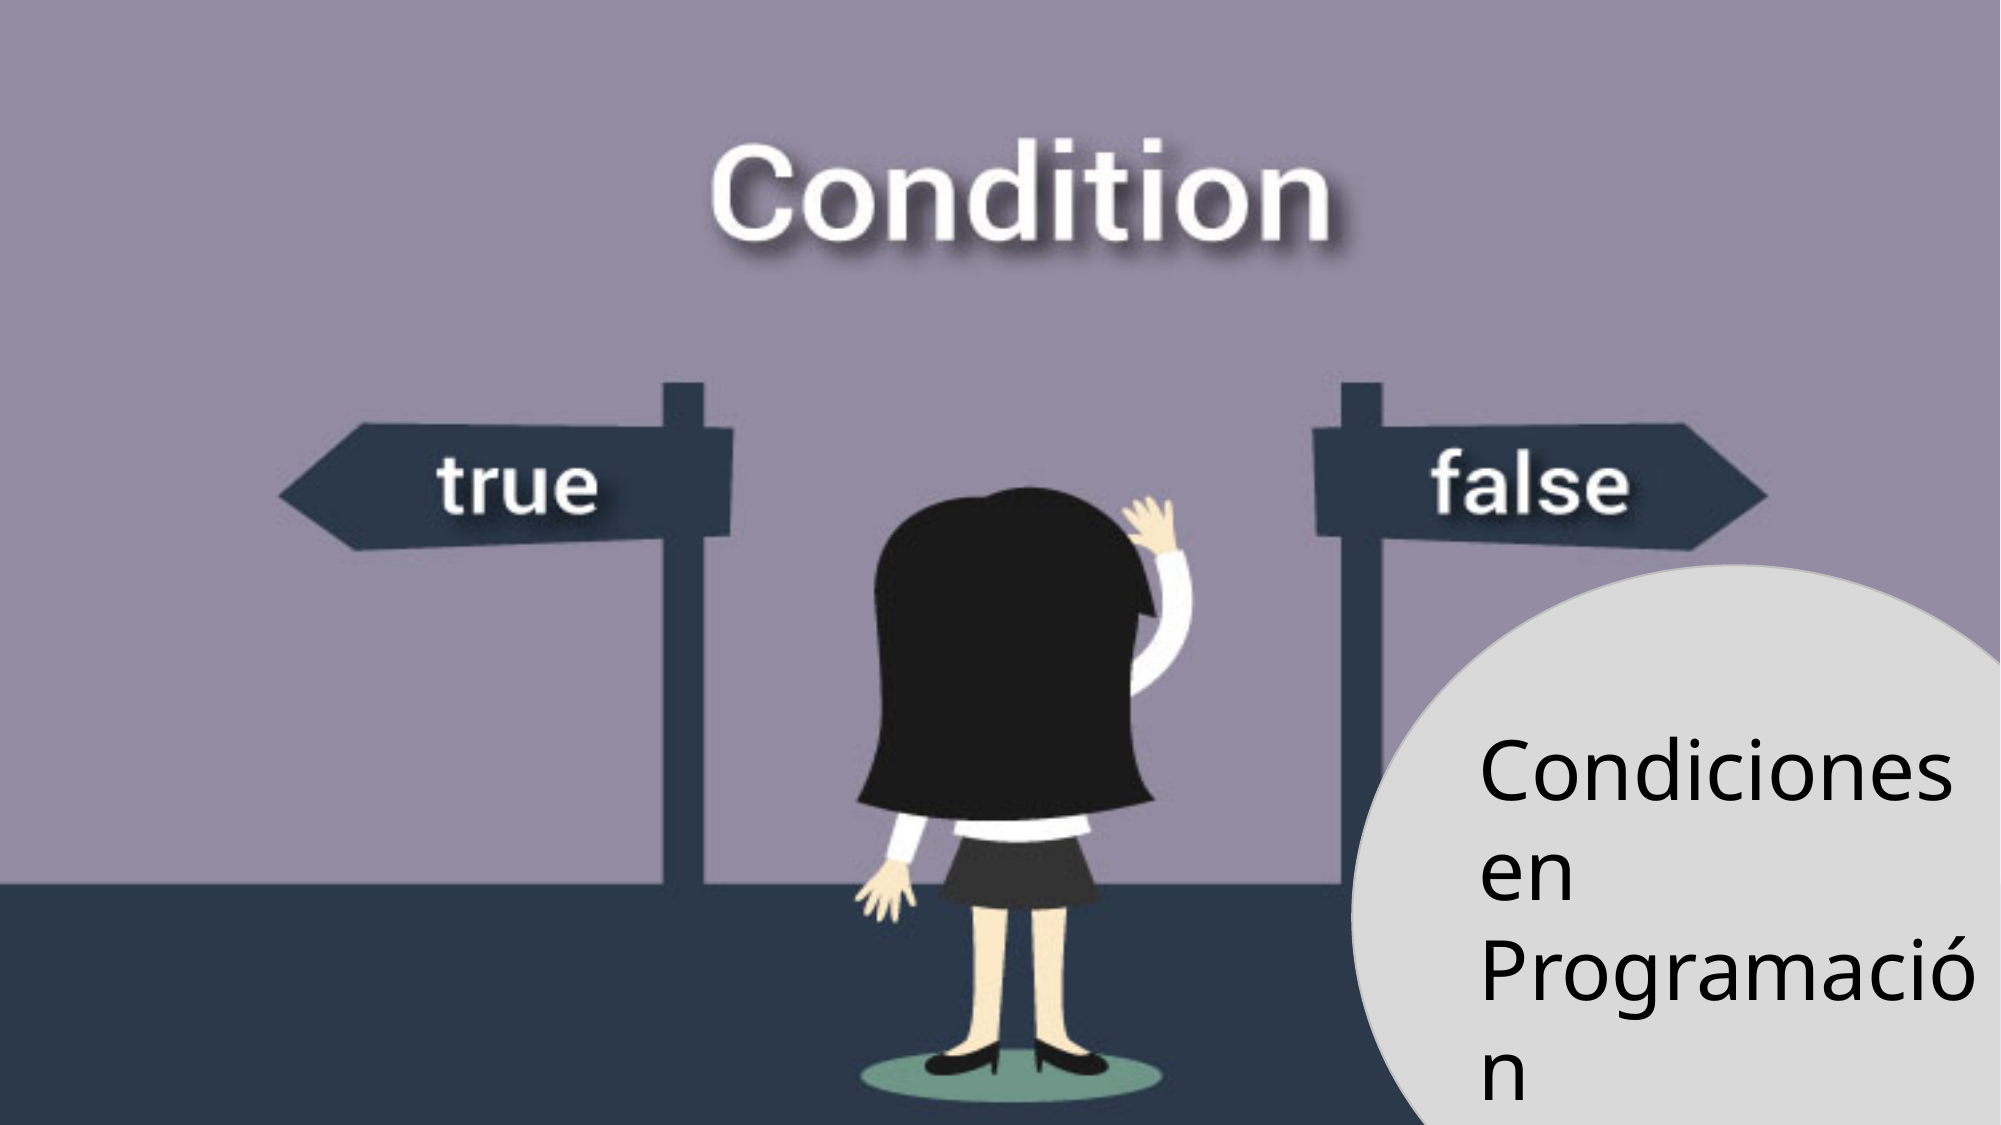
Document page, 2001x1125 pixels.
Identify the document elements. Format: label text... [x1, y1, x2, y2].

picture [0, 0, 2001, 1125]
text_box Condiciones en Programación [1351, 564, 2000, 1125]
